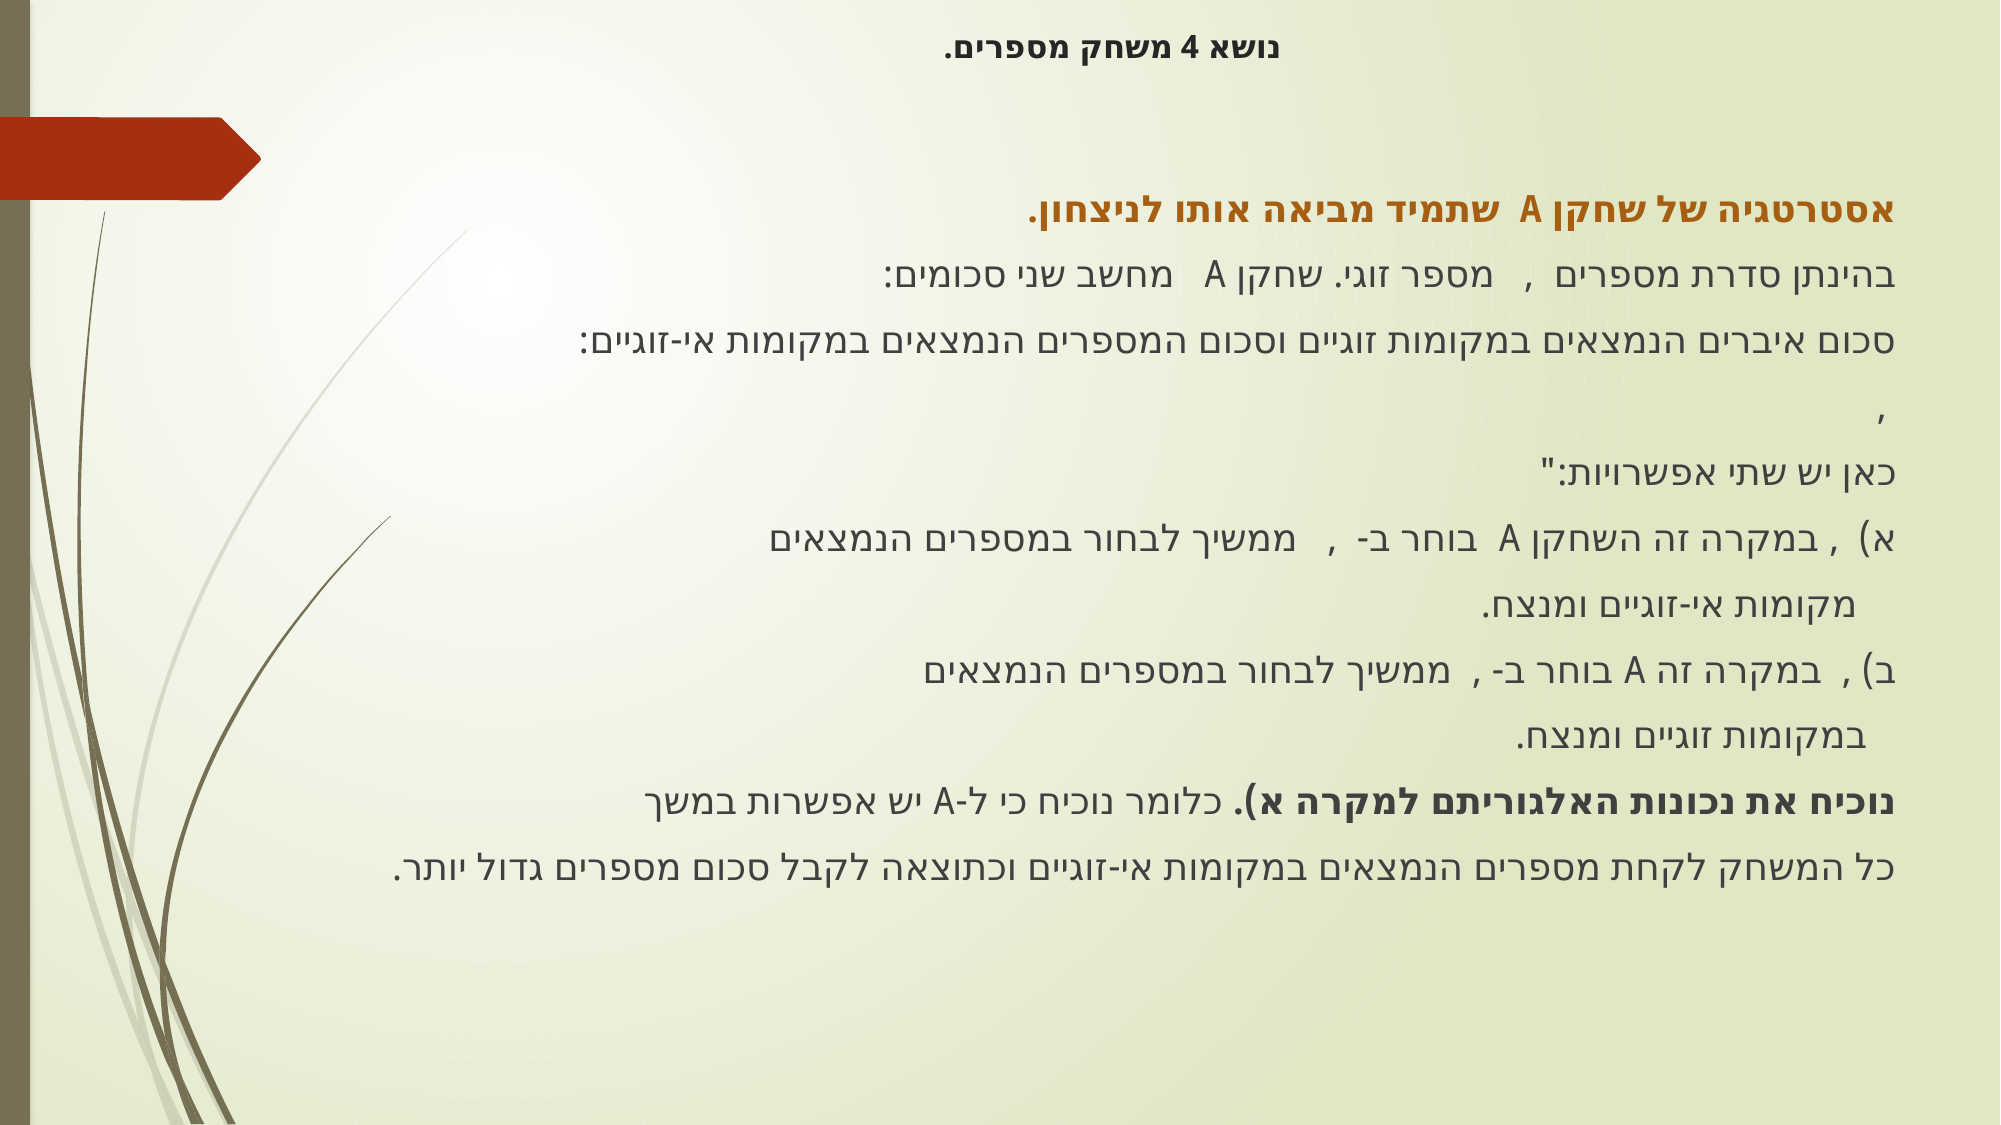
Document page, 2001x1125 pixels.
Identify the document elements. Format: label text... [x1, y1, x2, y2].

title נושא 4 משחק מספרים. [381, 18, 1844, 112]
